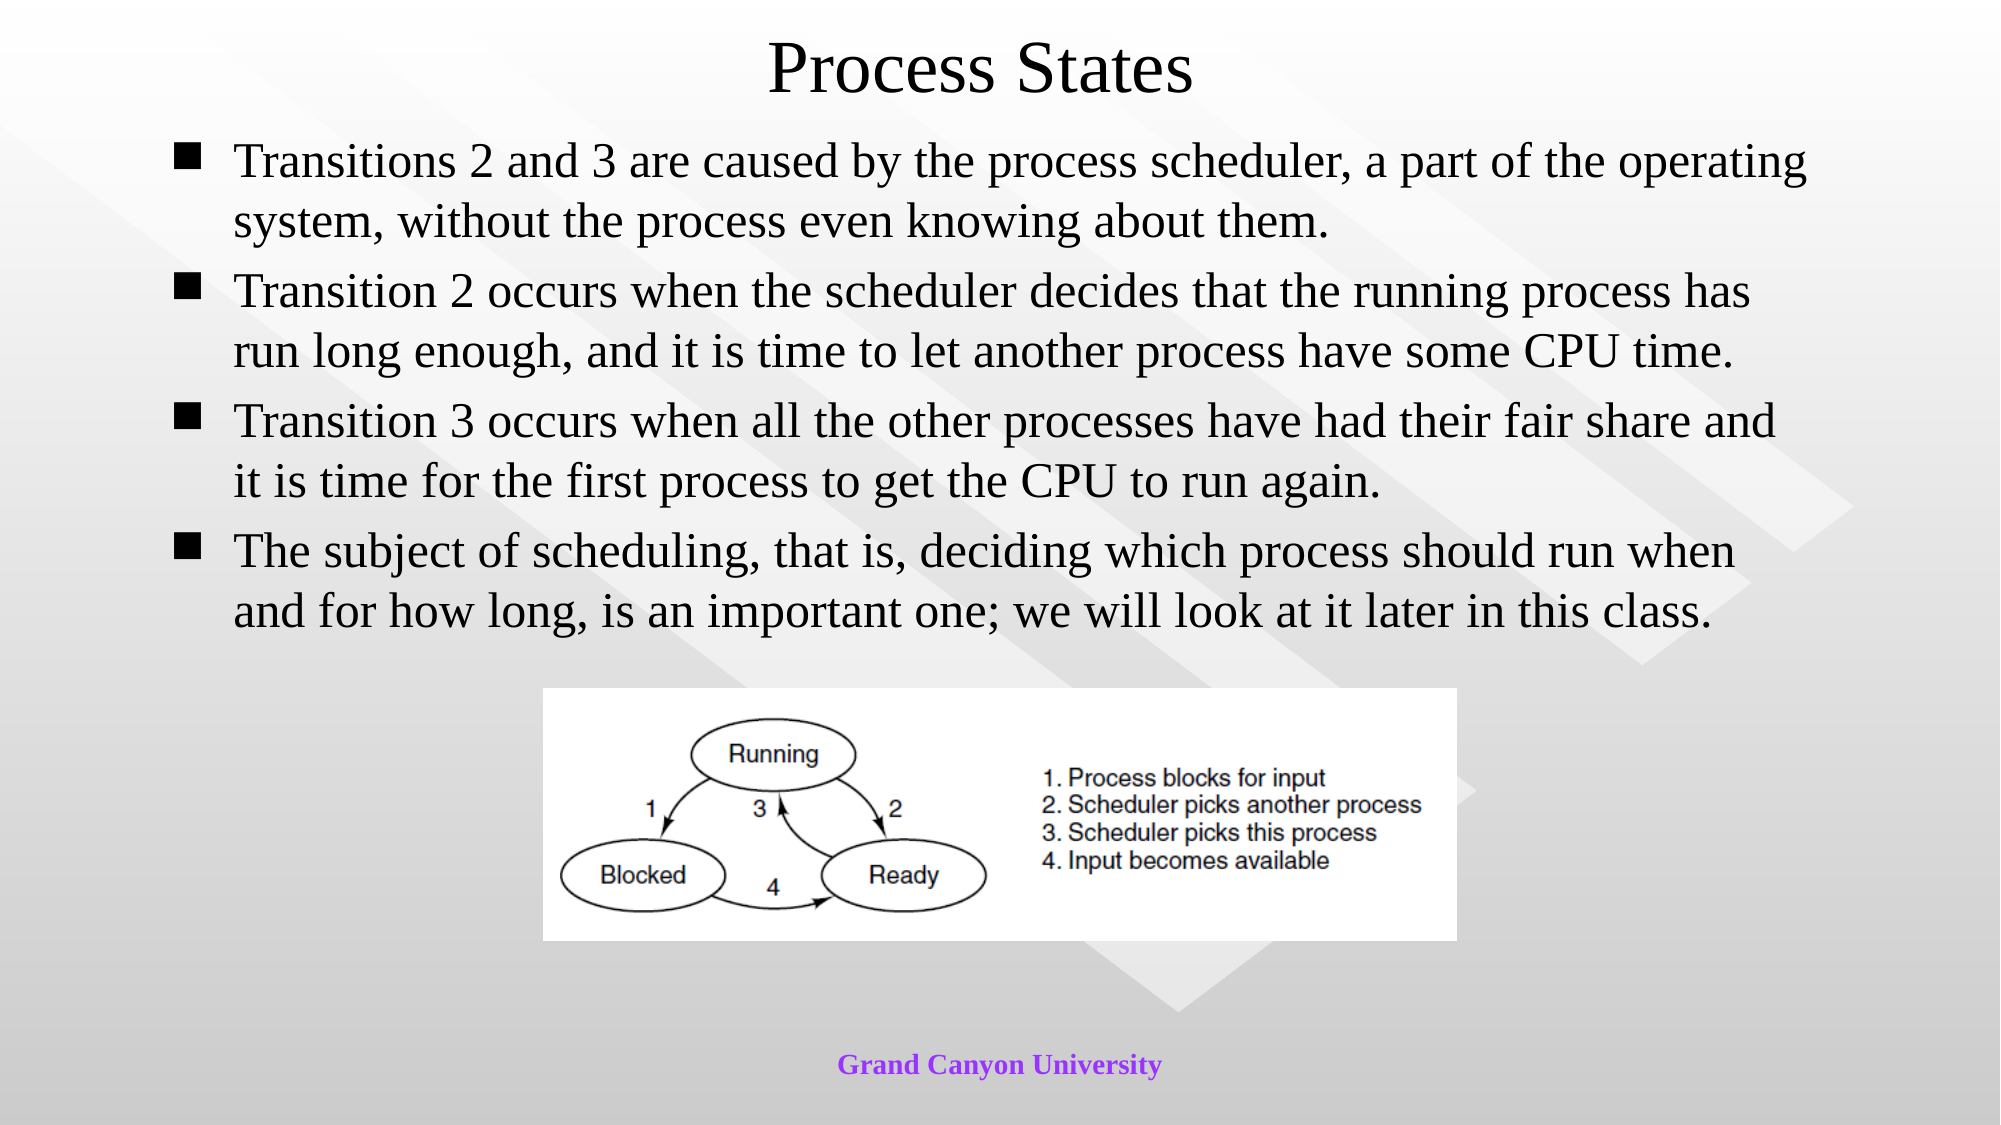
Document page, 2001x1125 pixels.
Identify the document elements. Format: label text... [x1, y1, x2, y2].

list Transitions 2 and 3 are caused by the process scheduler, a part of the operating system, without the process even knowing about them. Transition 2 occurs when the scheduler decides that the running process has run long enough, and it is time to let another process have some CPU time. Transition 3 occurs when all the other processes have had their fair share and it is time for the first process to get the CPU to run again. The subject of scheduling, that is, deciding which process should run when and for how long, is an important one; we will look at it later in this class. [161, 119, 1832, 656]
title Process States [131, 15, 1832, 110]
footer Grand Canyon University [683, 1025, 1317, 1100]
picture [543, 688, 1457, 942]
